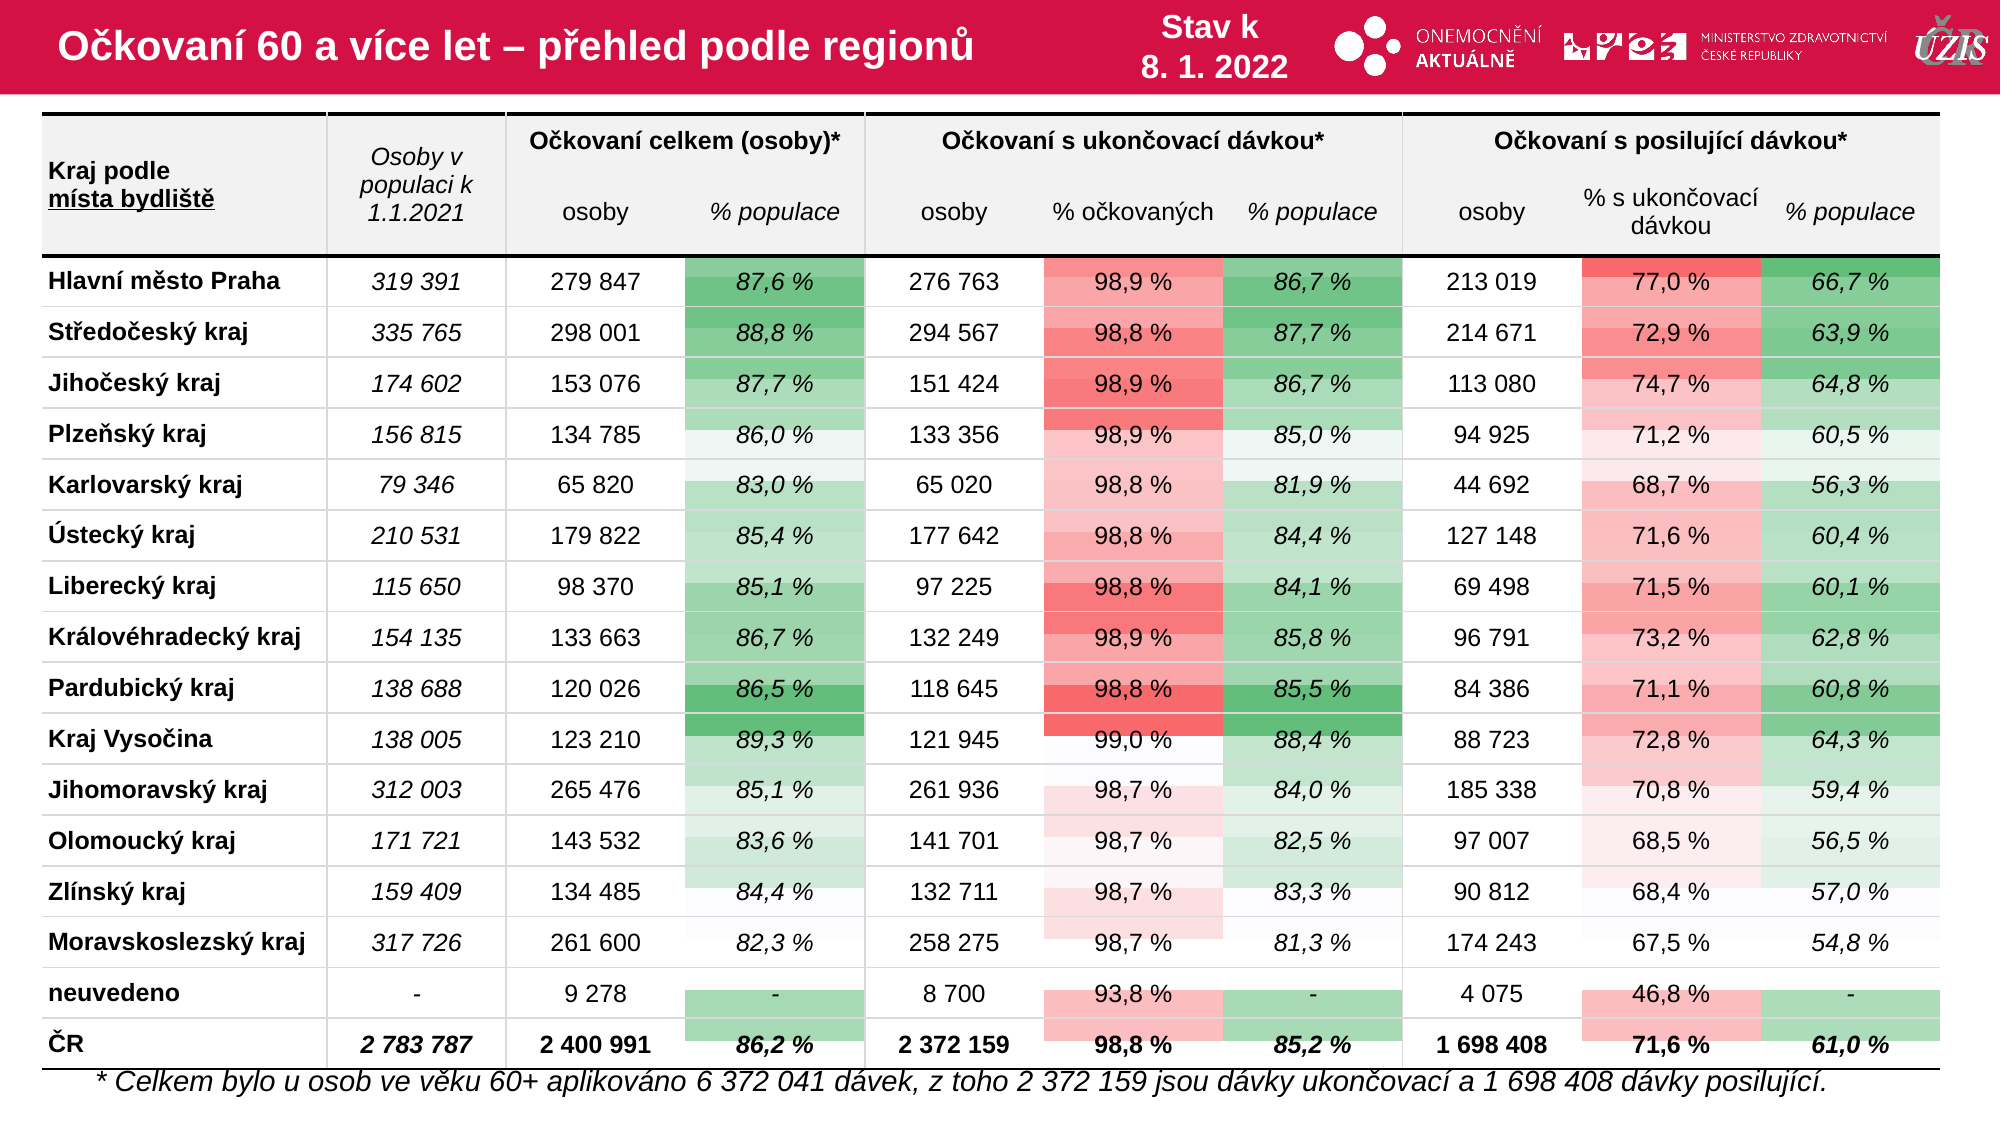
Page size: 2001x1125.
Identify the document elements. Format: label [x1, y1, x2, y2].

table_cell [42, 765, 326, 814]
table_cell [328, 409, 505, 458]
table_cell [507, 917, 864, 967]
table_cell [42, 409, 326, 458]
table_cell [507, 307, 864, 356]
table_cell [1403, 258, 1940, 306]
table_cell [866, 307, 1402, 356]
table_cell [328, 258, 505, 306]
table_cell [866, 968, 1402, 1017]
table_cell [507, 1019, 864, 1068]
table_cell [866, 166, 1402, 254]
table_cell [42, 460, 326, 509]
table_cell [866, 612, 1402, 661]
table_cell [866, 714, 1402, 763]
table_cell [1403, 714, 1940, 763]
table_cell [42, 258, 326, 306]
table_cell [42, 562, 326, 611]
table_cell [1403, 409, 1940, 458]
picture [1341, 16, 1542, 76]
table_cell [1403, 867, 1940, 916]
table_cell [1403, 307, 1940, 356]
table_cell [507, 663, 864, 712]
table_header [328, 116, 505, 254]
table_cell [866, 917, 1402, 967]
table_cell [507, 714, 864, 763]
table_cell [42, 307, 326, 356]
table_cell [1403, 166, 1940, 254]
table_cell [42, 867, 326, 916]
table_cell [866, 663, 1402, 712]
table_cell [866, 562, 1402, 611]
table_cell [866, 409, 1402, 458]
table_cell [866, 511, 1402, 560]
table_header [1403, 116, 1940, 166]
table_cell [328, 307, 505, 356]
table_cell [1403, 816, 1940, 865]
picture [1915, 15, 1989, 66]
table_cell [42, 358, 326, 407]
table_cell [328, 867, 505, 916]
table_cell [328, 562, 505, 611]
table_cell [866, 460, 1402, 509]
table_cell [866, 1019, 1402, 1068]
table_cell [328, 917, 505, 967]
table_cell [507, 562, 864, 611]
table_cell [1403, 968, 1940, 1017]
table_cell [507, 511, 864, 560]
title [42, 0, 1262, 95]
table_cell [507, 409, 864, 458]
table_cell [1403, 1019, 1940, 1068]
table_cell [866, 867, 1402, 916]
table_cell [507, 358, 864, 407]
table_header [507, 116, 864, 166]
table_cell [507, 968, 864, 1017]
table_cell [1403, 511, 1940, 560]
text_box [1088, 0, 1341, 93]
table_cell [1403, 663, 1940, 712]
table_cell [42, 663, 326, 712]
table_cell [328, 460, 505, 509]
table_cell [507, 166, 864, 254]
table_cell [328, 1019, 505, 1068]
table_cell [507, 460, 864, 509]
table_header [866, 116, 1402, 166]
table_cell [328, 663, 505, 712]
table_cell [507, 765, 864, 814]
table_cell [1403, 765, 1940, 814]
table_cell [328, 714, 505, 763]
table_cell [1403, 358, 1940, 407]
table_cell [328, 968, 505, 1017]
table_cell [1403, 612, 1940, 661]
table_cell [328, 765, 505, 814]
picture [1563, 31, 1888, 60]
table_cell [328, 511, 505, 560]
table_cell [42, 968, 326, 1017]
table_cell [42, 1019, 326, 1068]
table_cell [1403, 562, 1940, 611]
table_cell [866, 258, 1402, 306]
table_cell [507, 867, 864, 916]
table_cell [328, 816, 505, 865]
table_cell [507, 612, 864, 661]
table_cell [328, 612, 505, 661]
table_cell [1403, 460, 1940, 509]
table_cell [507, 258, 864, 306]
text_box [80, 1070, 1871, 1105]
table_cell [42, 714, 326, 763]
table_cell [42, 612, 326, 661]
table_header [42, 116, 326, 254]
table_cell [328, 358, 505, 407]
table_cell [42, 917, 326, 967]
table_cell [42, 511, 326, 560]
table_cell [1403, 917, 1940, 967]
table_cell [42, 816, 326, 865]
table_cell [507, 816, 864, 865]
table_cell [866, 358, 1402, 407]
table_cell [866, 816, 1402, 865]
table_cell [866, 765, 1402, 814]
